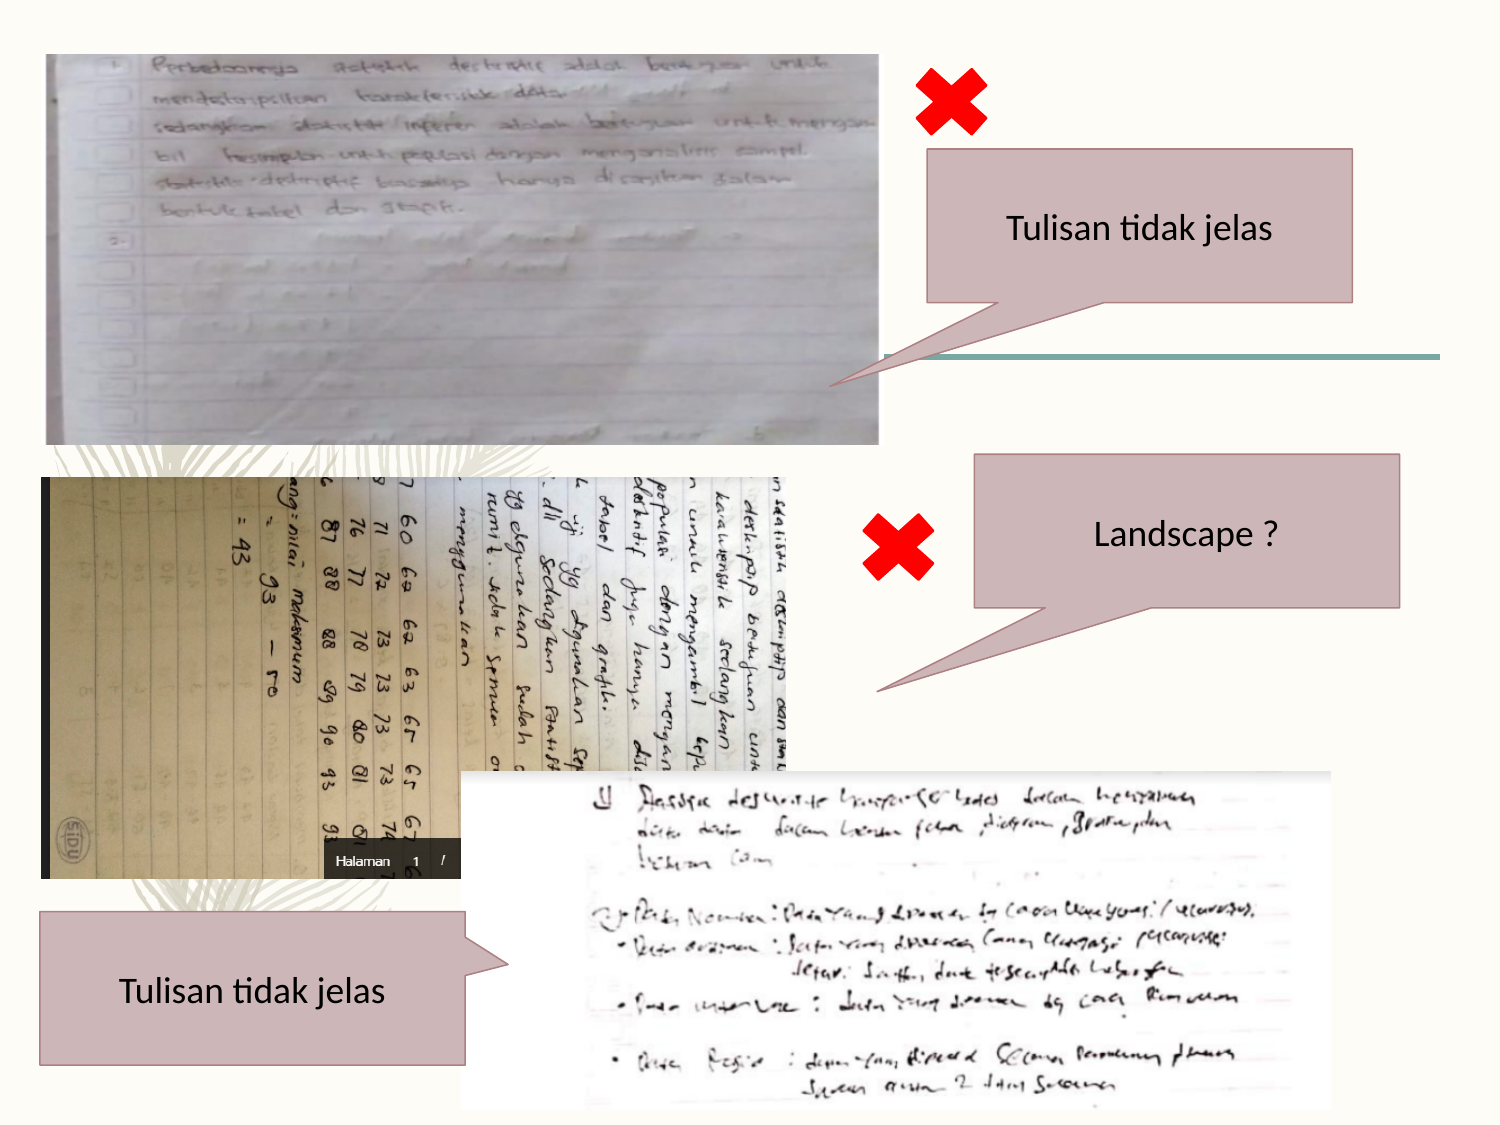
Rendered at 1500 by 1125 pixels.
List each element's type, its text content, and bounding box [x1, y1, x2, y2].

text_box Landscape ? [876, 453, 1401, 693]
text_box [862, 513, 935, 581]
picture [41, 476, 1332, 1110]
text_box [915, 68, 988, 136]
text_box Tulisan tidak jelas [885, 148, 1354, 371]
picture [41, 54, 885, 445]
text_box Tulisan tidak jelas [39, 910, 461, 1066]
